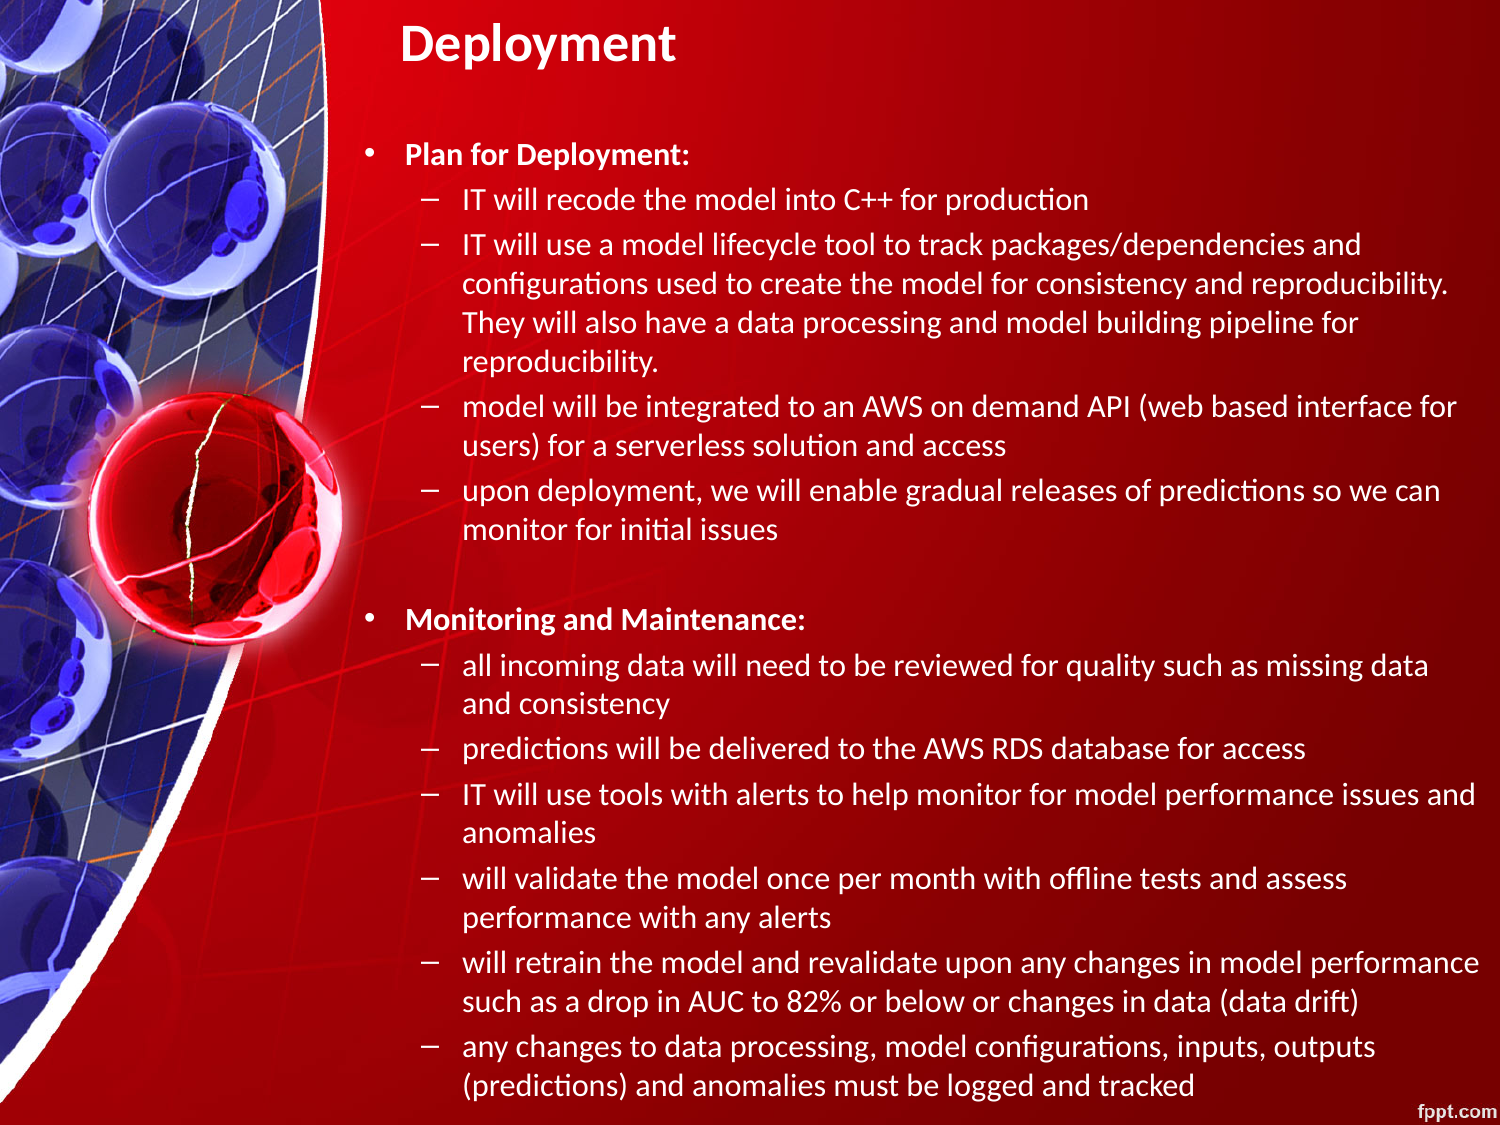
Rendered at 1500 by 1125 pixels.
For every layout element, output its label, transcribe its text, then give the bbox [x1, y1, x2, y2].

title Deployment [349, 0, 1500, 80]
picture [0, 0, 349, 1125]
list Plan for Deployment: IT will recode the model into C++ for production IT will use a model lifecycle tool to track packages/dependencies and configurations used to create the model for consistency and reproducibility. They will also have a data processing and model building pipeline for reproducibility. model will be integrated to an AWS on demand API (web based interface for users) for a serverless solution and access upon deployment, we will enable gradual releases of predictions so we can monitor for initial issues Monitoring and Maintenance: all incoming data will need to be reviewed for quality such as missing data and consistency predictions will be delivered to the AWS RDS database for access IT will use tools with alerts to help monitor for model performance issues and anomalies will validate the model once per month with offline tests and assess performance with any alerts will retrain the model and revalidate upon any changes in model performance such as a drop in AUC to 82% or below or changes in data (data drift) any changes to data processing, model configurations, inputs, outputs (predictions) and anomalies must be logged and tracked [349, 80, 1500, 1125]
